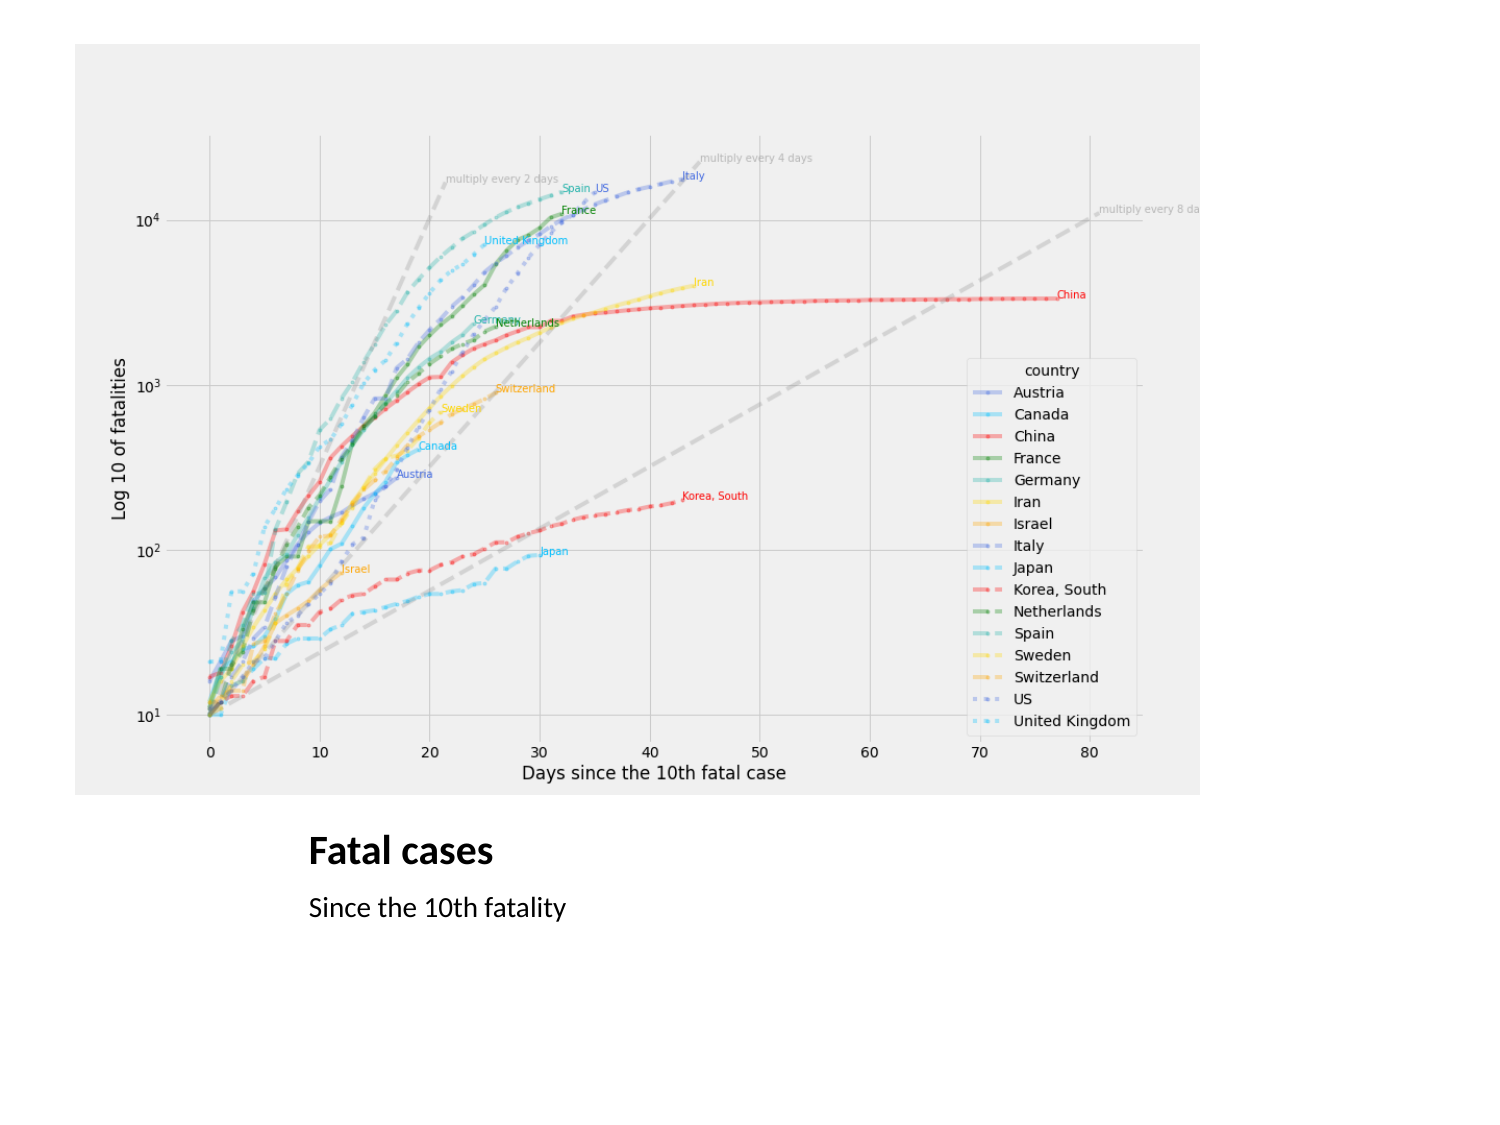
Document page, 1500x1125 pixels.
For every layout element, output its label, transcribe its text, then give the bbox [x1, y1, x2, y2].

title Fatal cases [294, 802, 1194, 880]
list Since the 10th fatality [294, 880, 1194, 1013]
picture [74, 44, 1201, 796]
